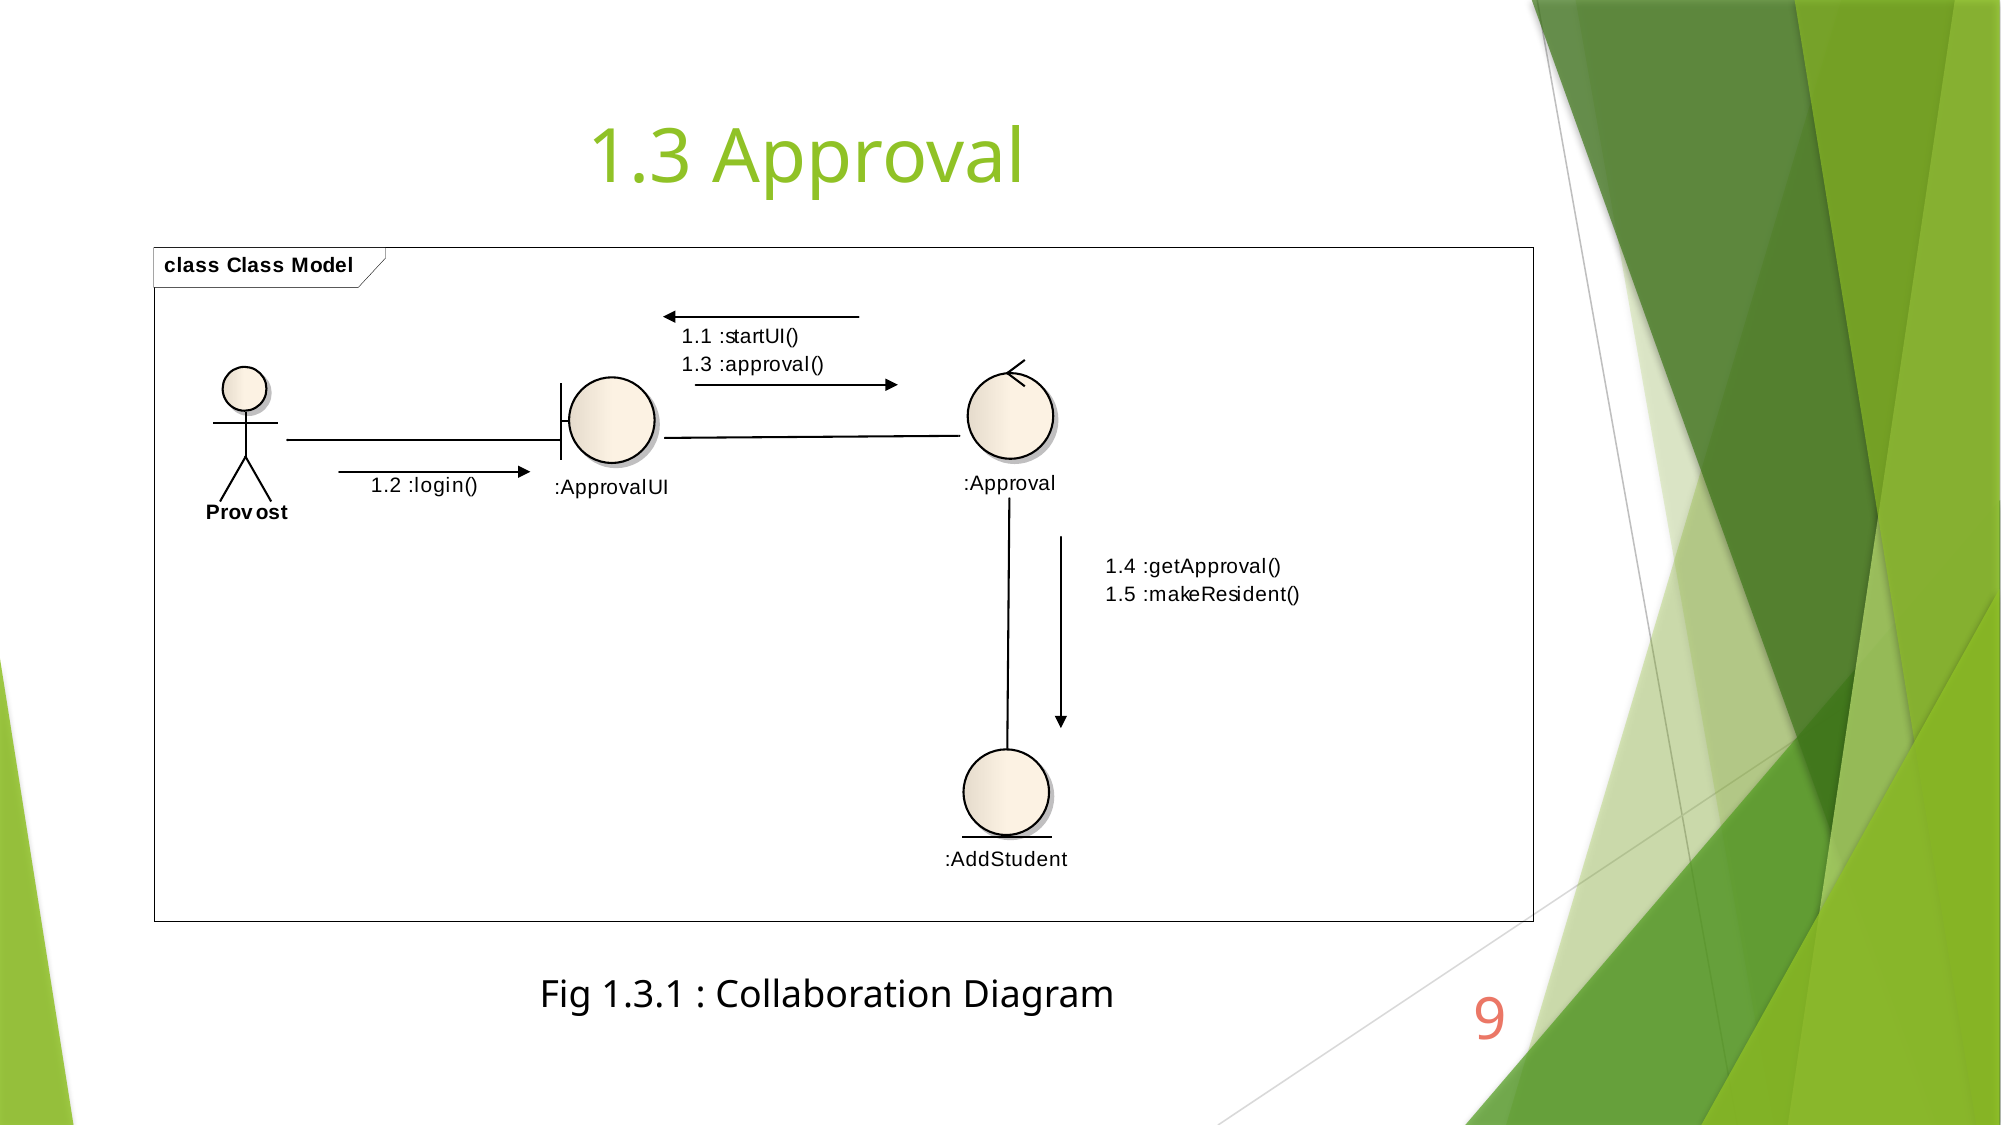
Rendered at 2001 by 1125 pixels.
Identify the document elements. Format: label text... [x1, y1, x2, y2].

text_box Fig 1.3.1 : Collaboration Diagram [524, 962, 1130, 1068]
picture [146, 240, 1540, 928]
title 1.3 Approval [111, 99, 1522, 317]
slide_number 9 [1409, 991, 1522, 1051]
